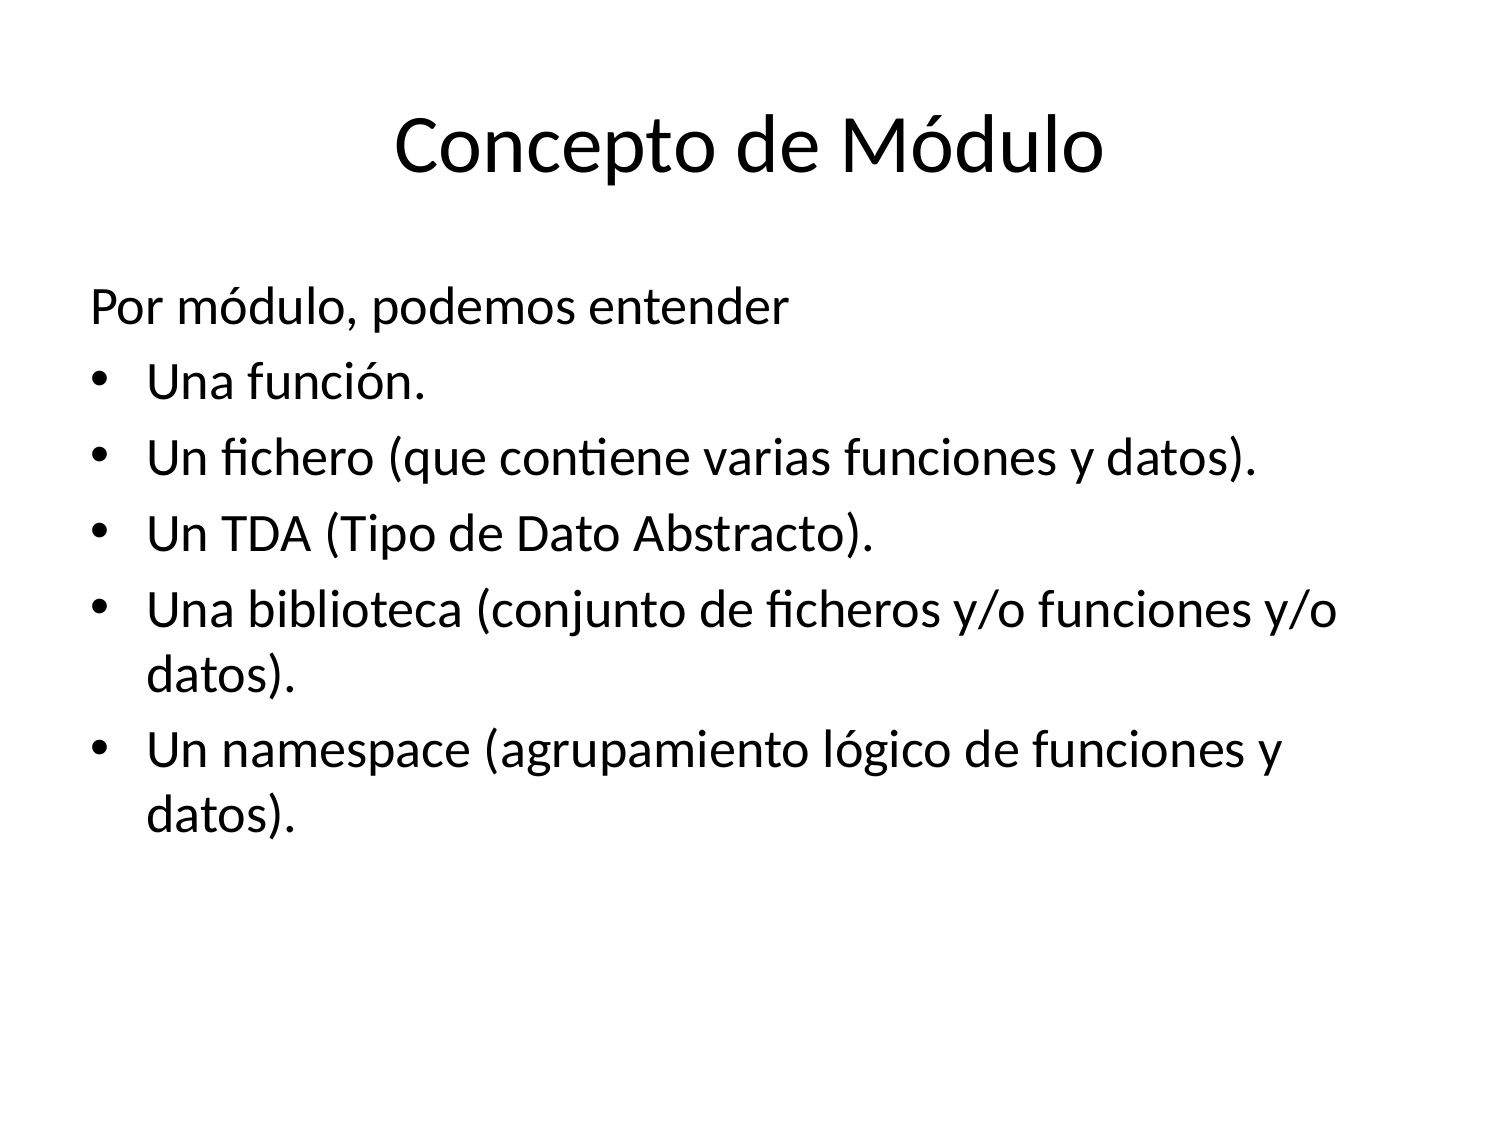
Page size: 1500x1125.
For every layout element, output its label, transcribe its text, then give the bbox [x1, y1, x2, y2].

list Por módulo, podemos entender Una función. Un fichero (que contiene varias funciones y datos). Un TDA (Tipo de Dato Abstracto). Una biblioteca (conjunto de ficheros y/o funciones y/o datos). Un namespace (agrupamiento lógico de funciones y datos). [75, 262, 1425, 1005]
title Concepto de Módulo [75, 45, 1425, 233]
